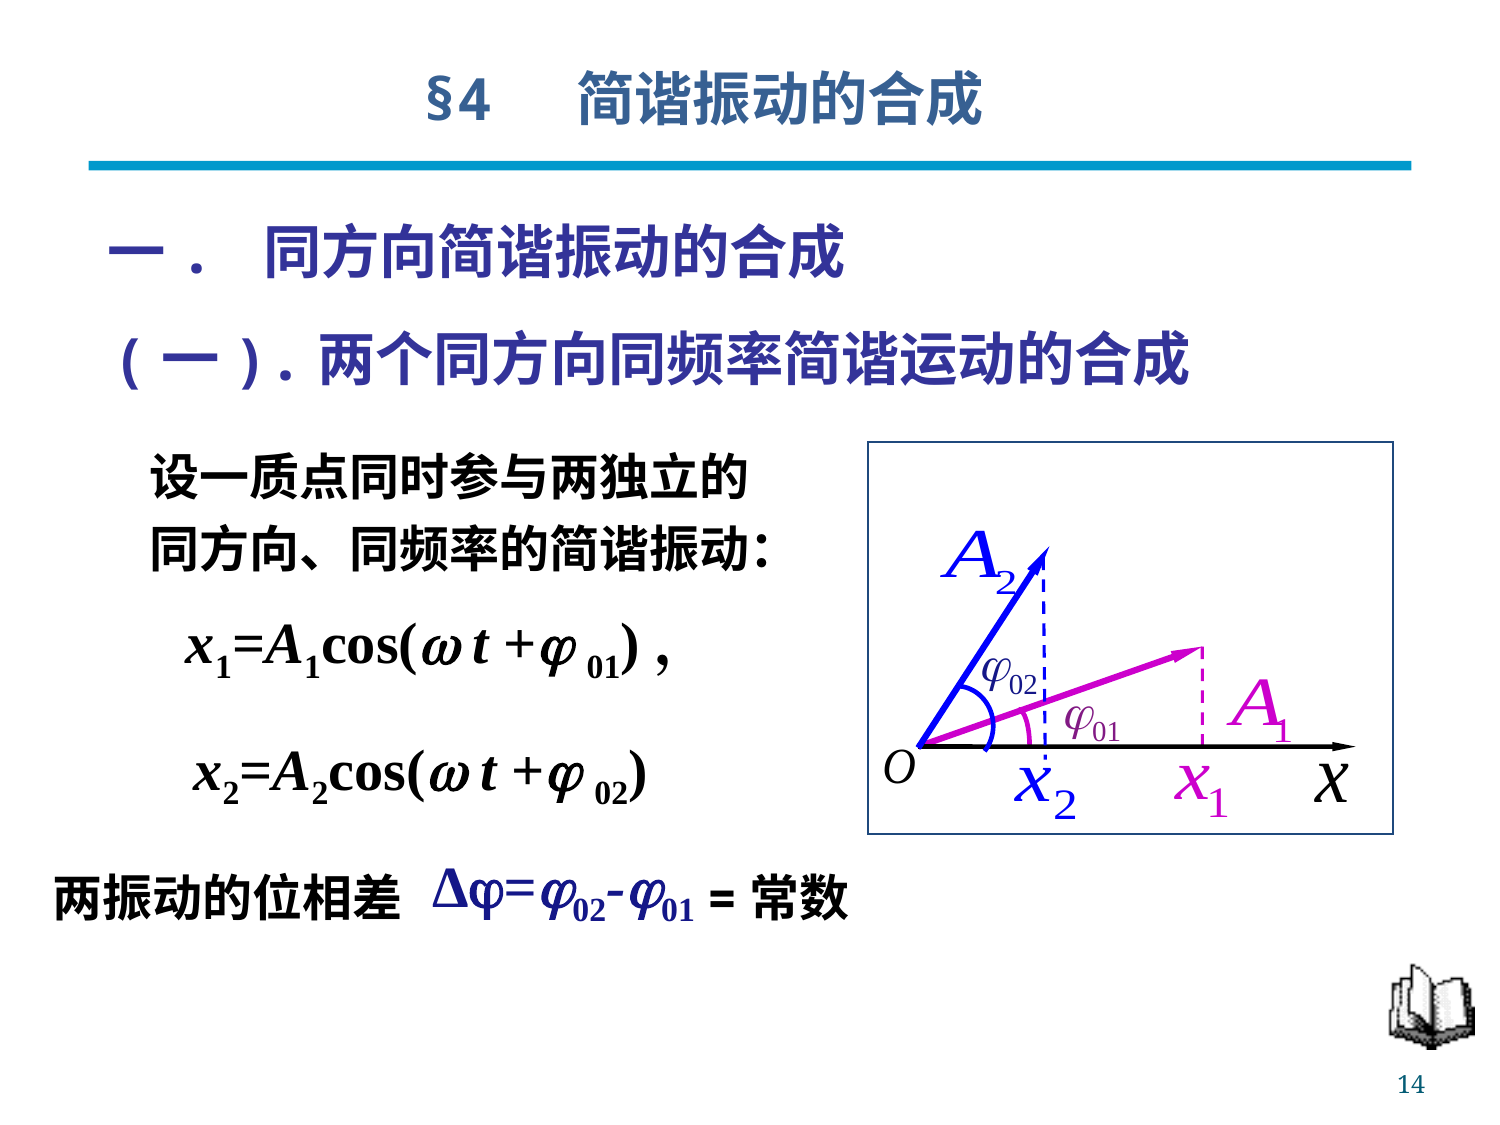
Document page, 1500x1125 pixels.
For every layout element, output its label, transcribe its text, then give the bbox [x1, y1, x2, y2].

text_box (一).两个同方向同频率简谐运动的合成 [0, 314, 1253, 400]
text_box 14 [1299, 1042, 1425, 1103]
text_box 两振动的位相差 =常数 [37, 814, 1163, 938]
text_box Δ=02-01 [380, 841, 747, 936]
picture [1387, 962, 1475, 1050]
text_box 一. 同方向简谐振动的合成 [92, 208, 1094, 293]
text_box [868, 442, 1394, 835]
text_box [918, 510, 1086, 825]
text_box 设一质点同时参与两独立的 同方向、同频率的简谐振动： [134, 425, 994, 585]
text_box x1=A1cos( t + 01)， [171, 597, 734, 693]
text_box §4 简谐振动的合成 [407, 54, 1211, 140]
text_box x2=A2cos( t + 02) [178, 724, 663, 819]
